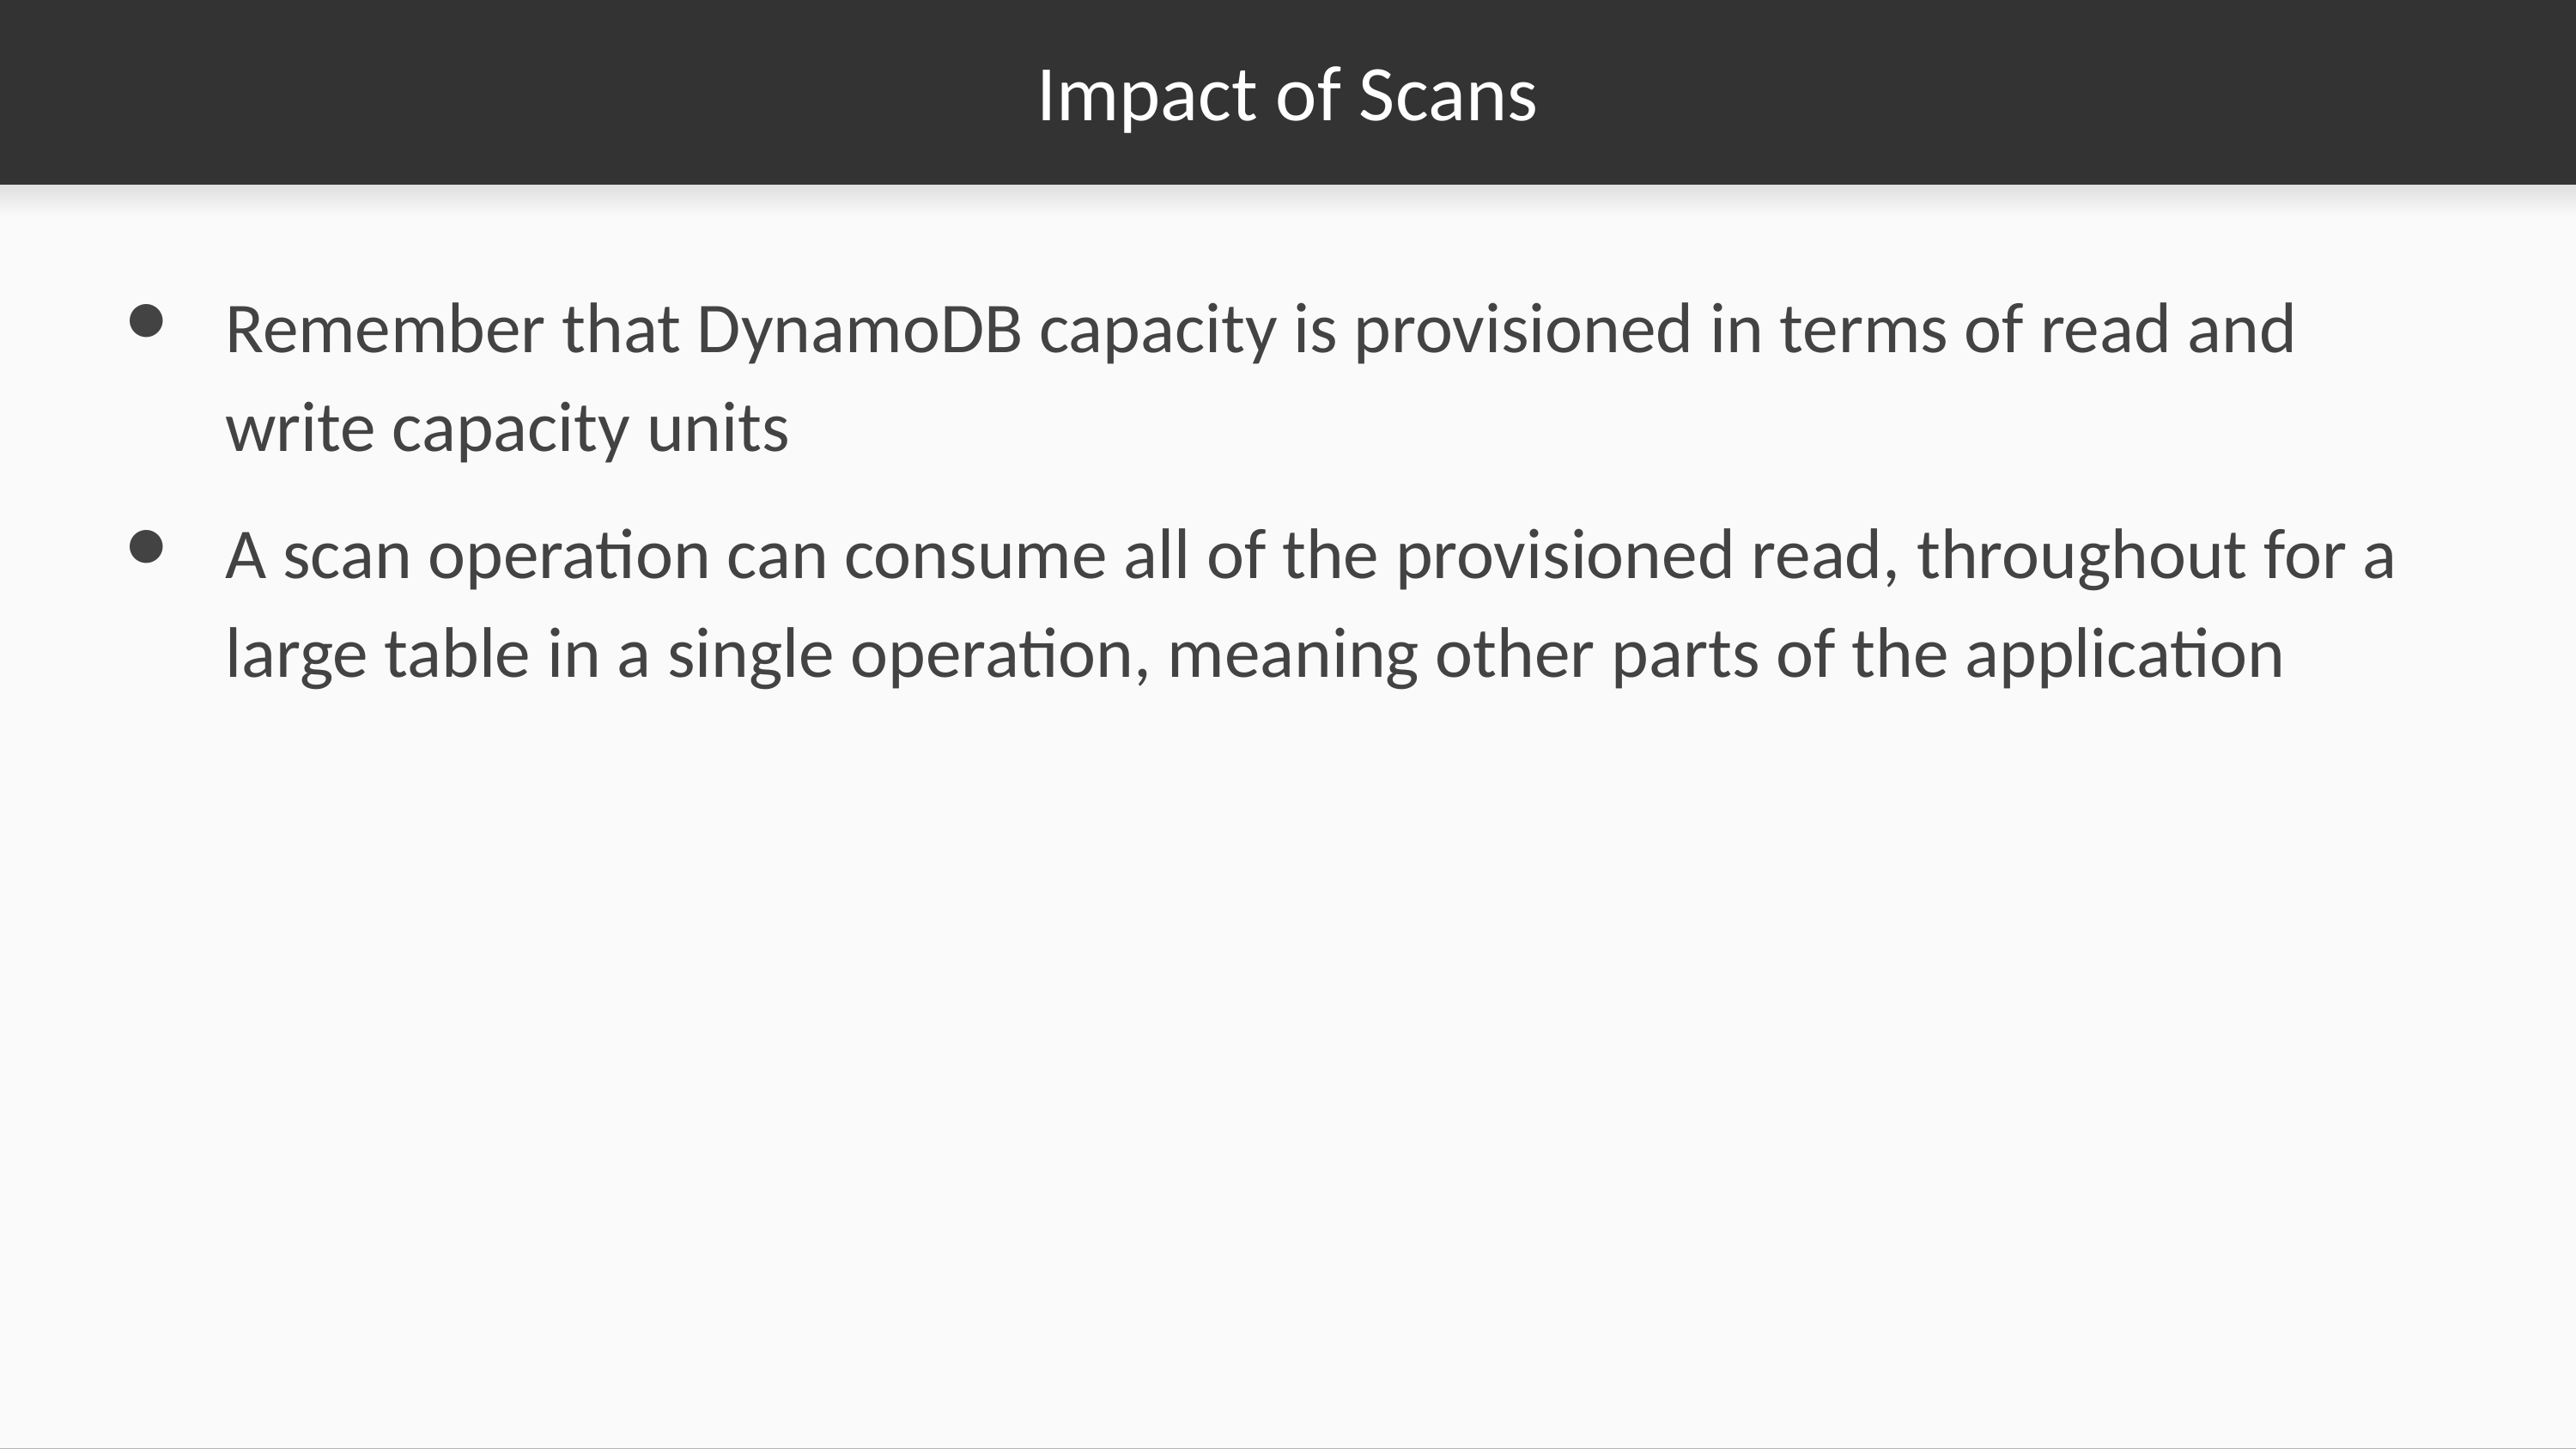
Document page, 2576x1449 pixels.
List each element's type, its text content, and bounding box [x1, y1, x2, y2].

title Impact of Scans [28, 4, 2547, 174]
text_box Remember that DynamoDB capacity is provisioned in terms of read and write capacity units A scan operation can consume all of the provisioned read, throughout for a large table in a single operation, meaning other parts of the application [70, 241, 2568, 1396]
